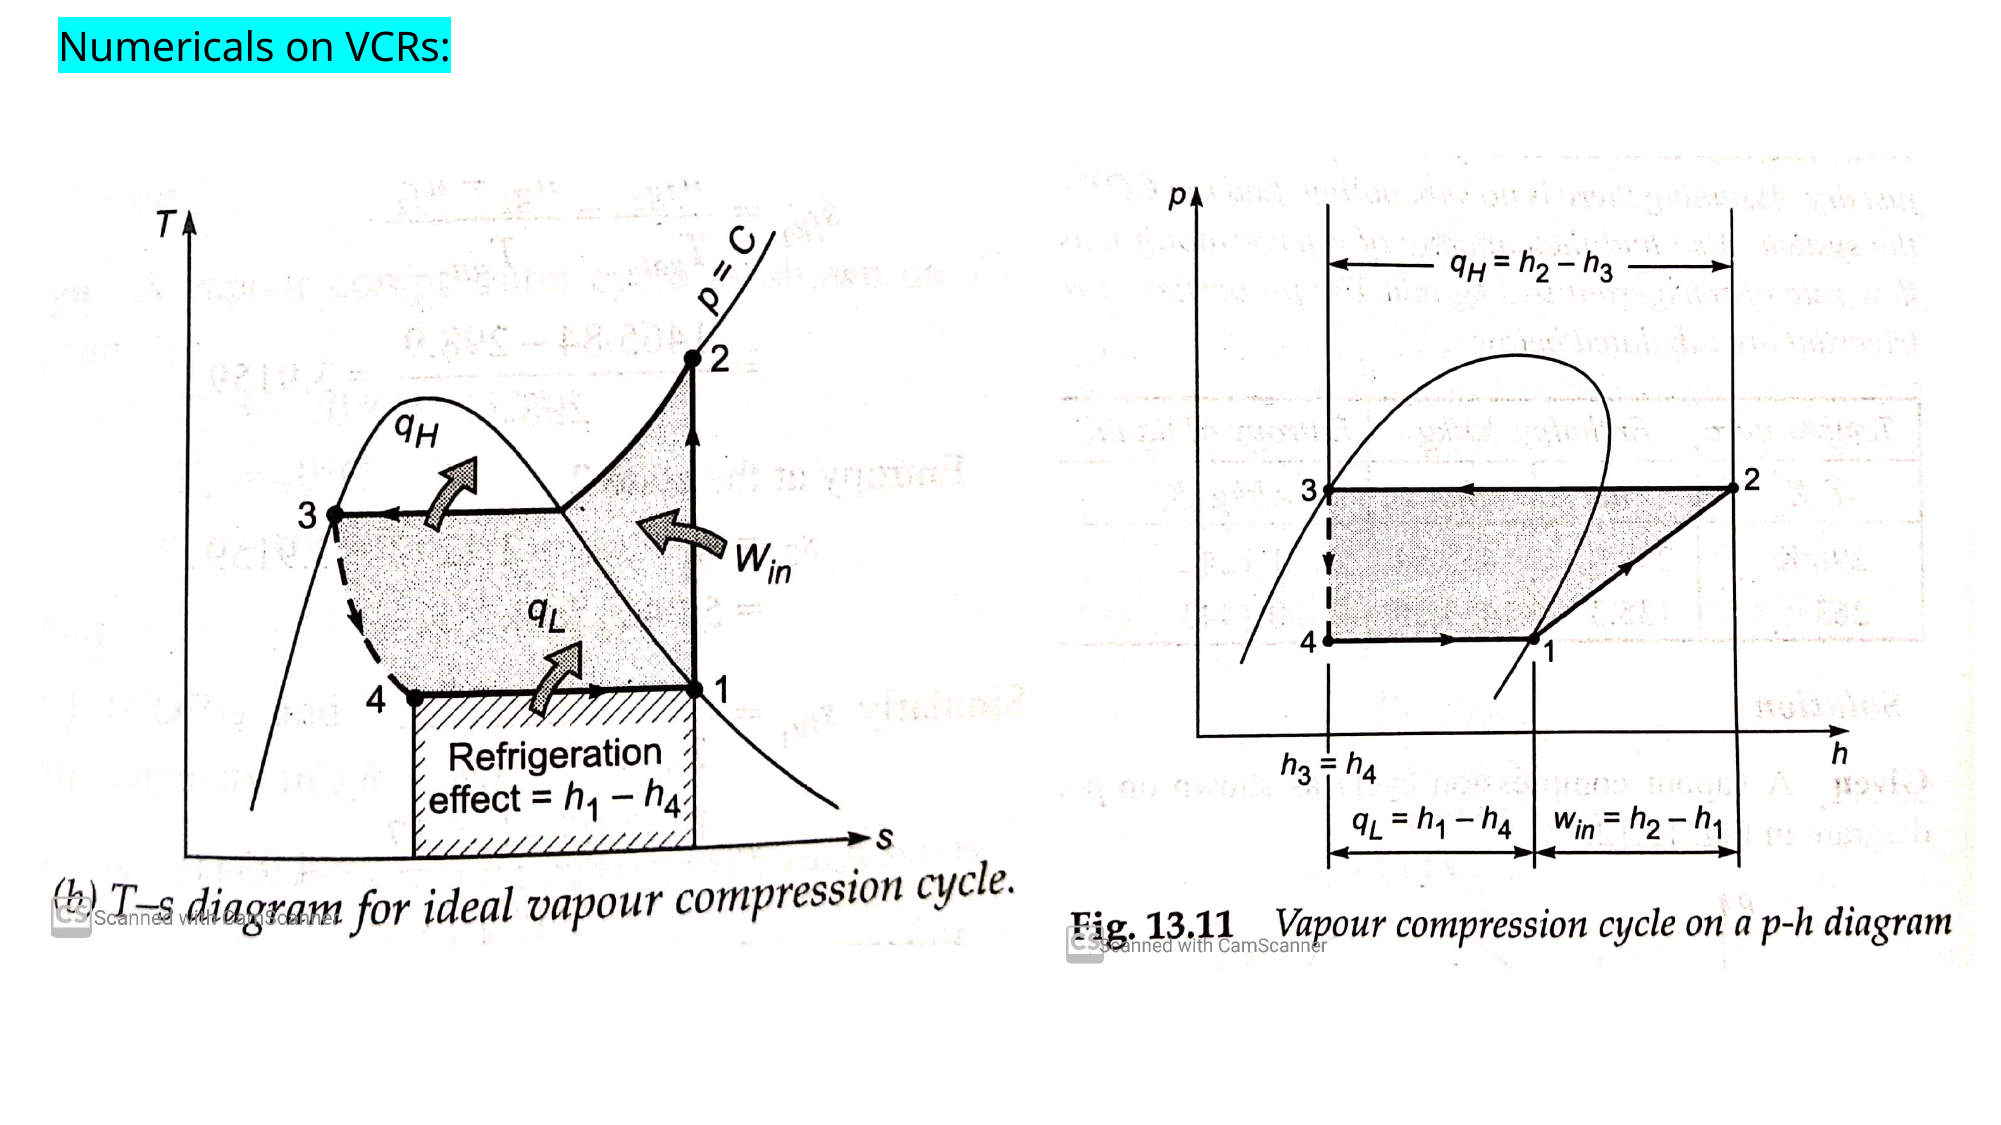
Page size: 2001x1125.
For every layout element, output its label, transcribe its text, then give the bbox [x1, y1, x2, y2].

picture [43, 180, 1025, 945]
text_box Numericals on VCRs: [43, 18, 813, 78]
picture [1060, 156, 1974, 969]
